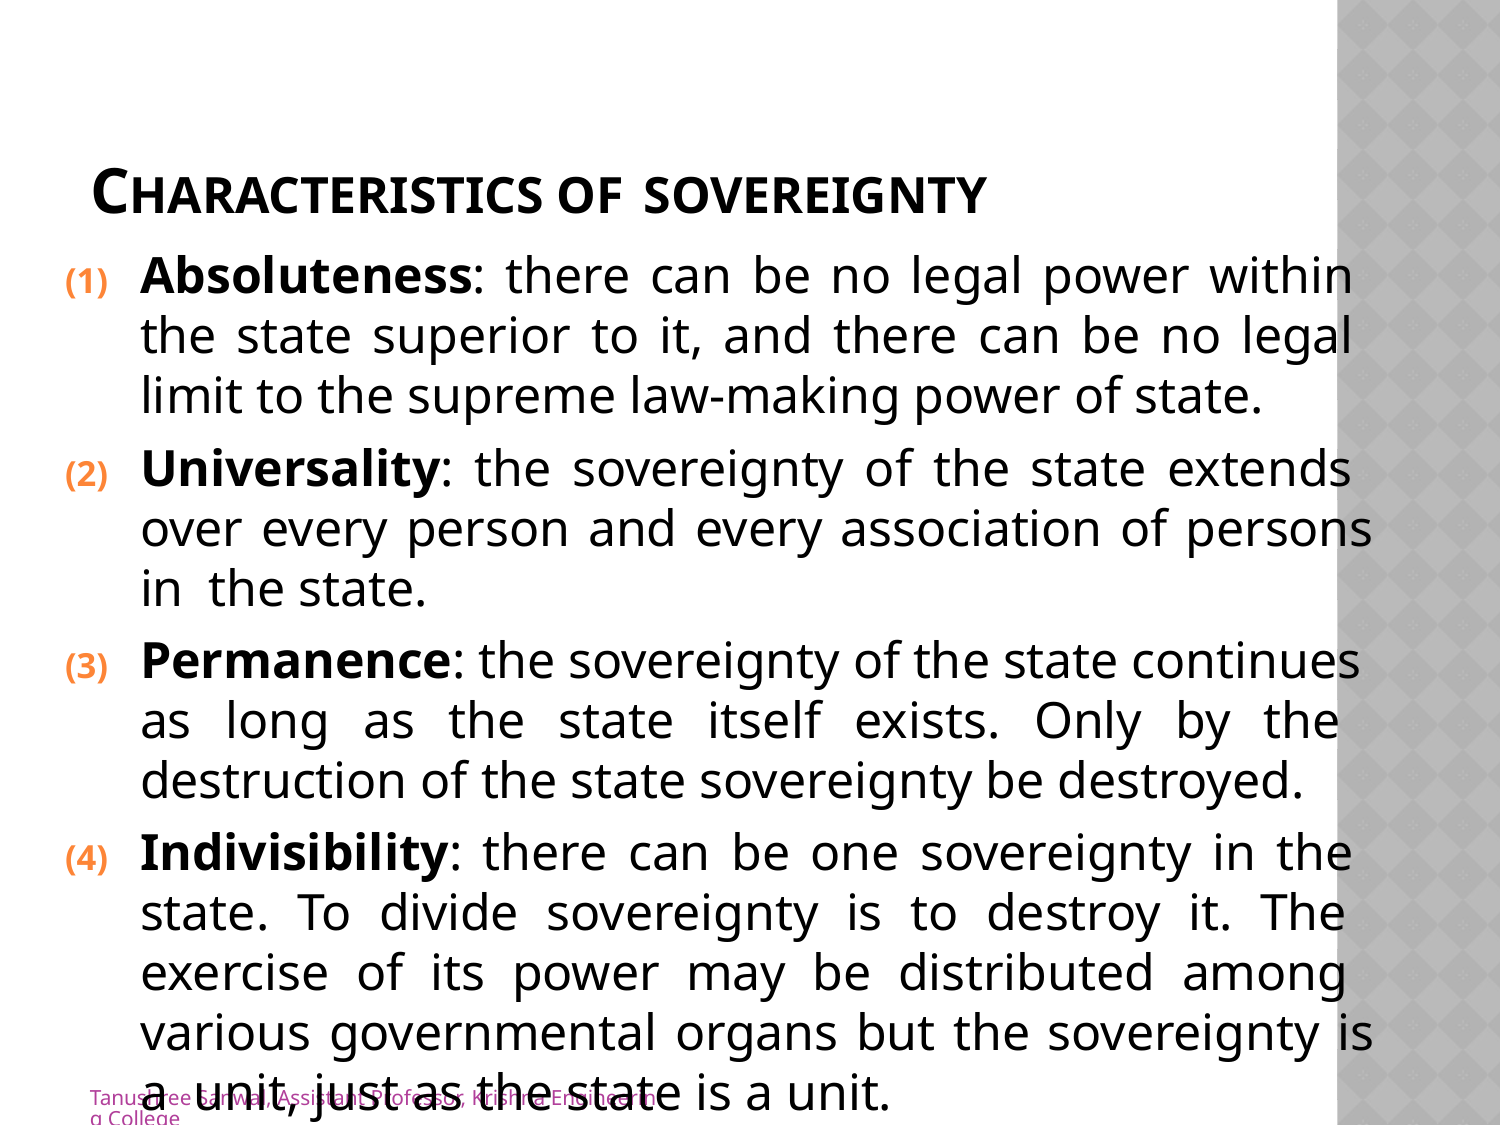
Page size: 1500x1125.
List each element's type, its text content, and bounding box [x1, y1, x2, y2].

footer Tanushree Sanwal, Assistant Professor, Krishna Engineering College [75, 1075, 675, 1114]
title CHARACTERISTICS OF SOVEREIGNTY [87, 36, 1093, 227]
text_box Absoluteness: there can be no legal power within the state superior to it, and there can be no legal limit to the supreme law-making power of state. Universality: the sovereignty of the state extends over every person and every association of persons in the state. Permanence: the sovereignty of the state continues as long as the state itself exists. Only by the destruction of the state sovereignty be destroyed. Indivisibility: there can be one sovereignty in the state. To divide sovereignty is to destroy it. The exercise of its power may be distributed among various governmental organs but the sovereignty is a unit, just as the state is a unit. [62, 241, 1375, 1121]
